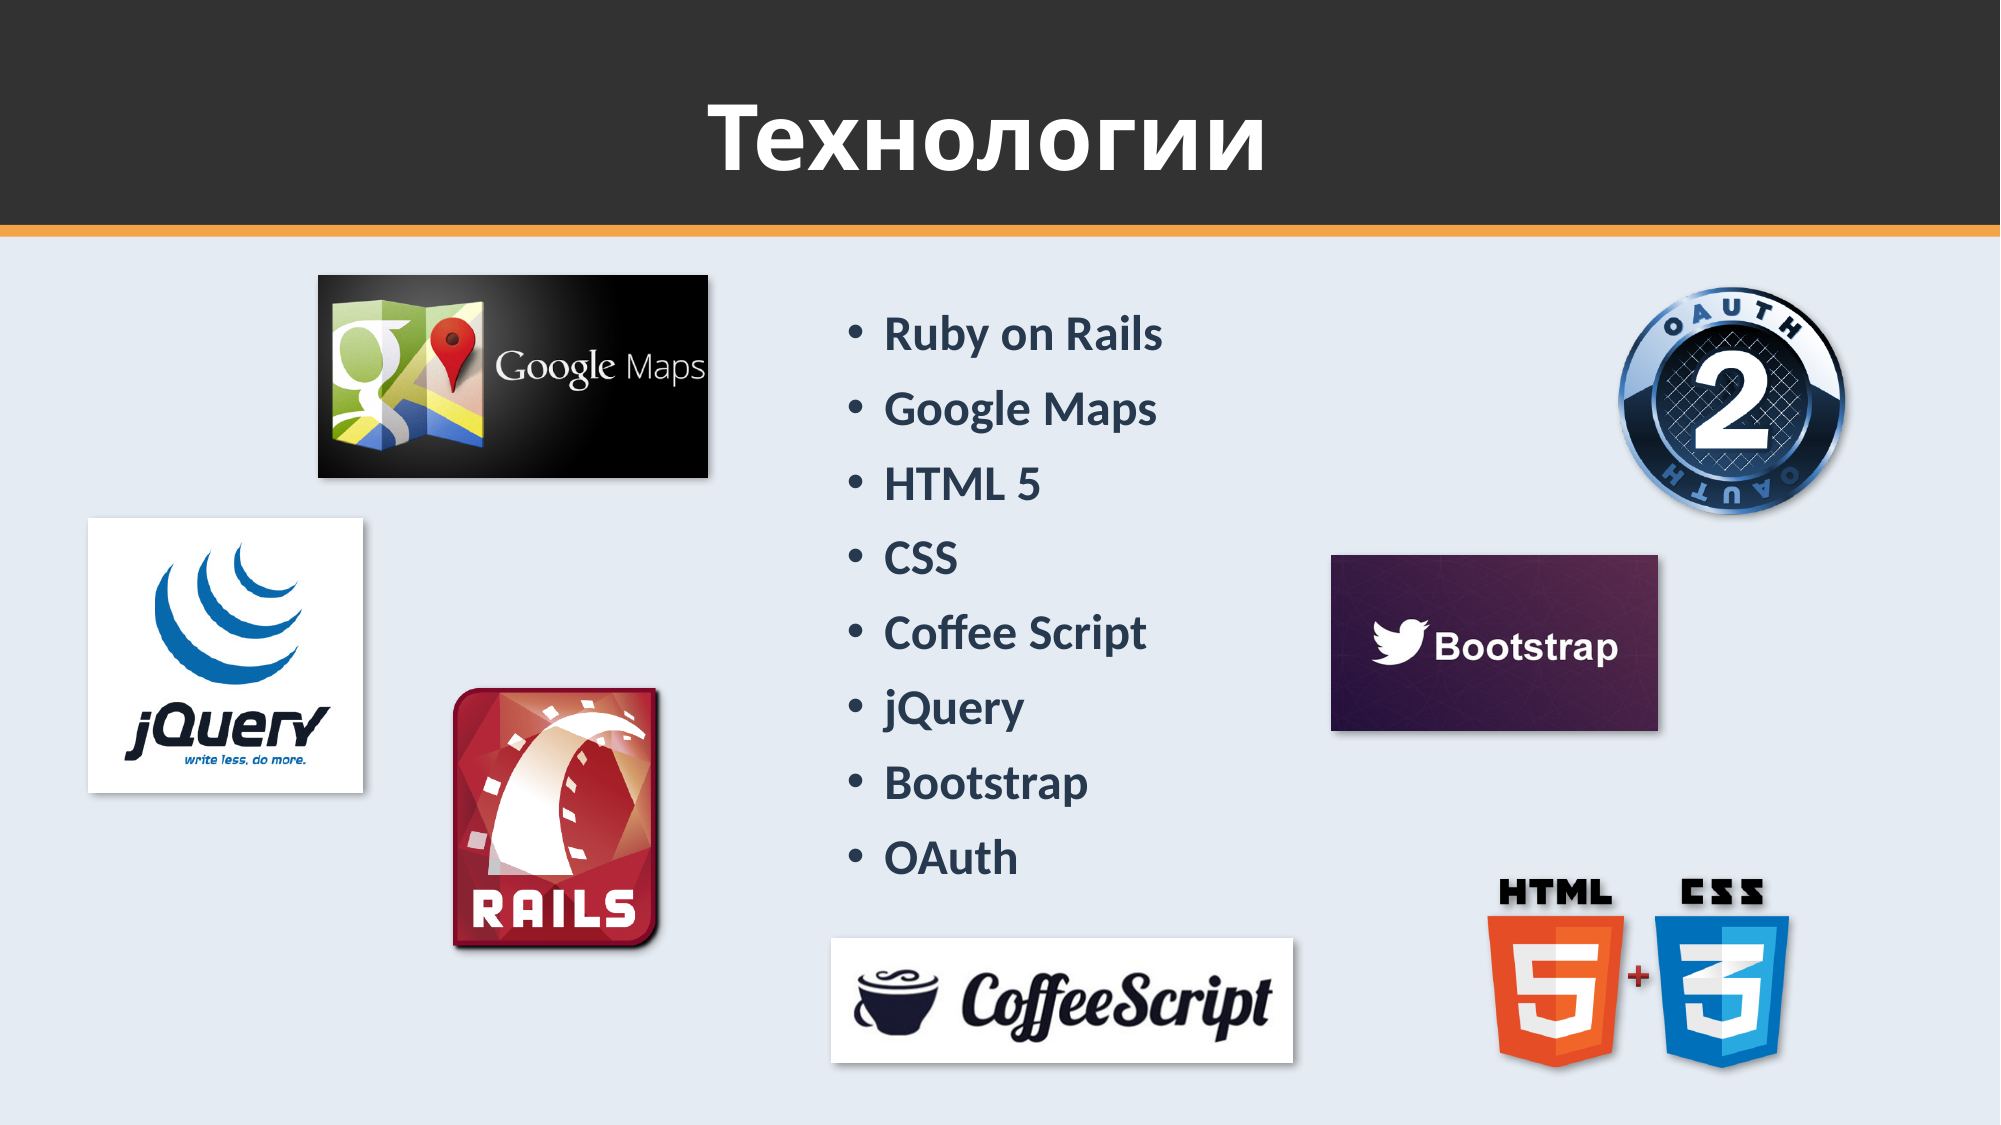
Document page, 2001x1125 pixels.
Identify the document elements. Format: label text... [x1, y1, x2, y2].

picture [318, 275, 708, 478]
title Технологии [137, 59, 1863, 222]
picture [831, 938, 1293, 1063]
picture [1614, 283, 1850, 519]
picture [88, 518, 363, 793]
picture [1468, 869, 1808, 1077]
list Ruby on Rails Google Maps HTML 5 CSS Coffee Script jQuery Bootstrap OAuth [831, 299, 1232, 893]
picture [1331, 555, 1658, 731]
picture [450, 685, 664, 954]
